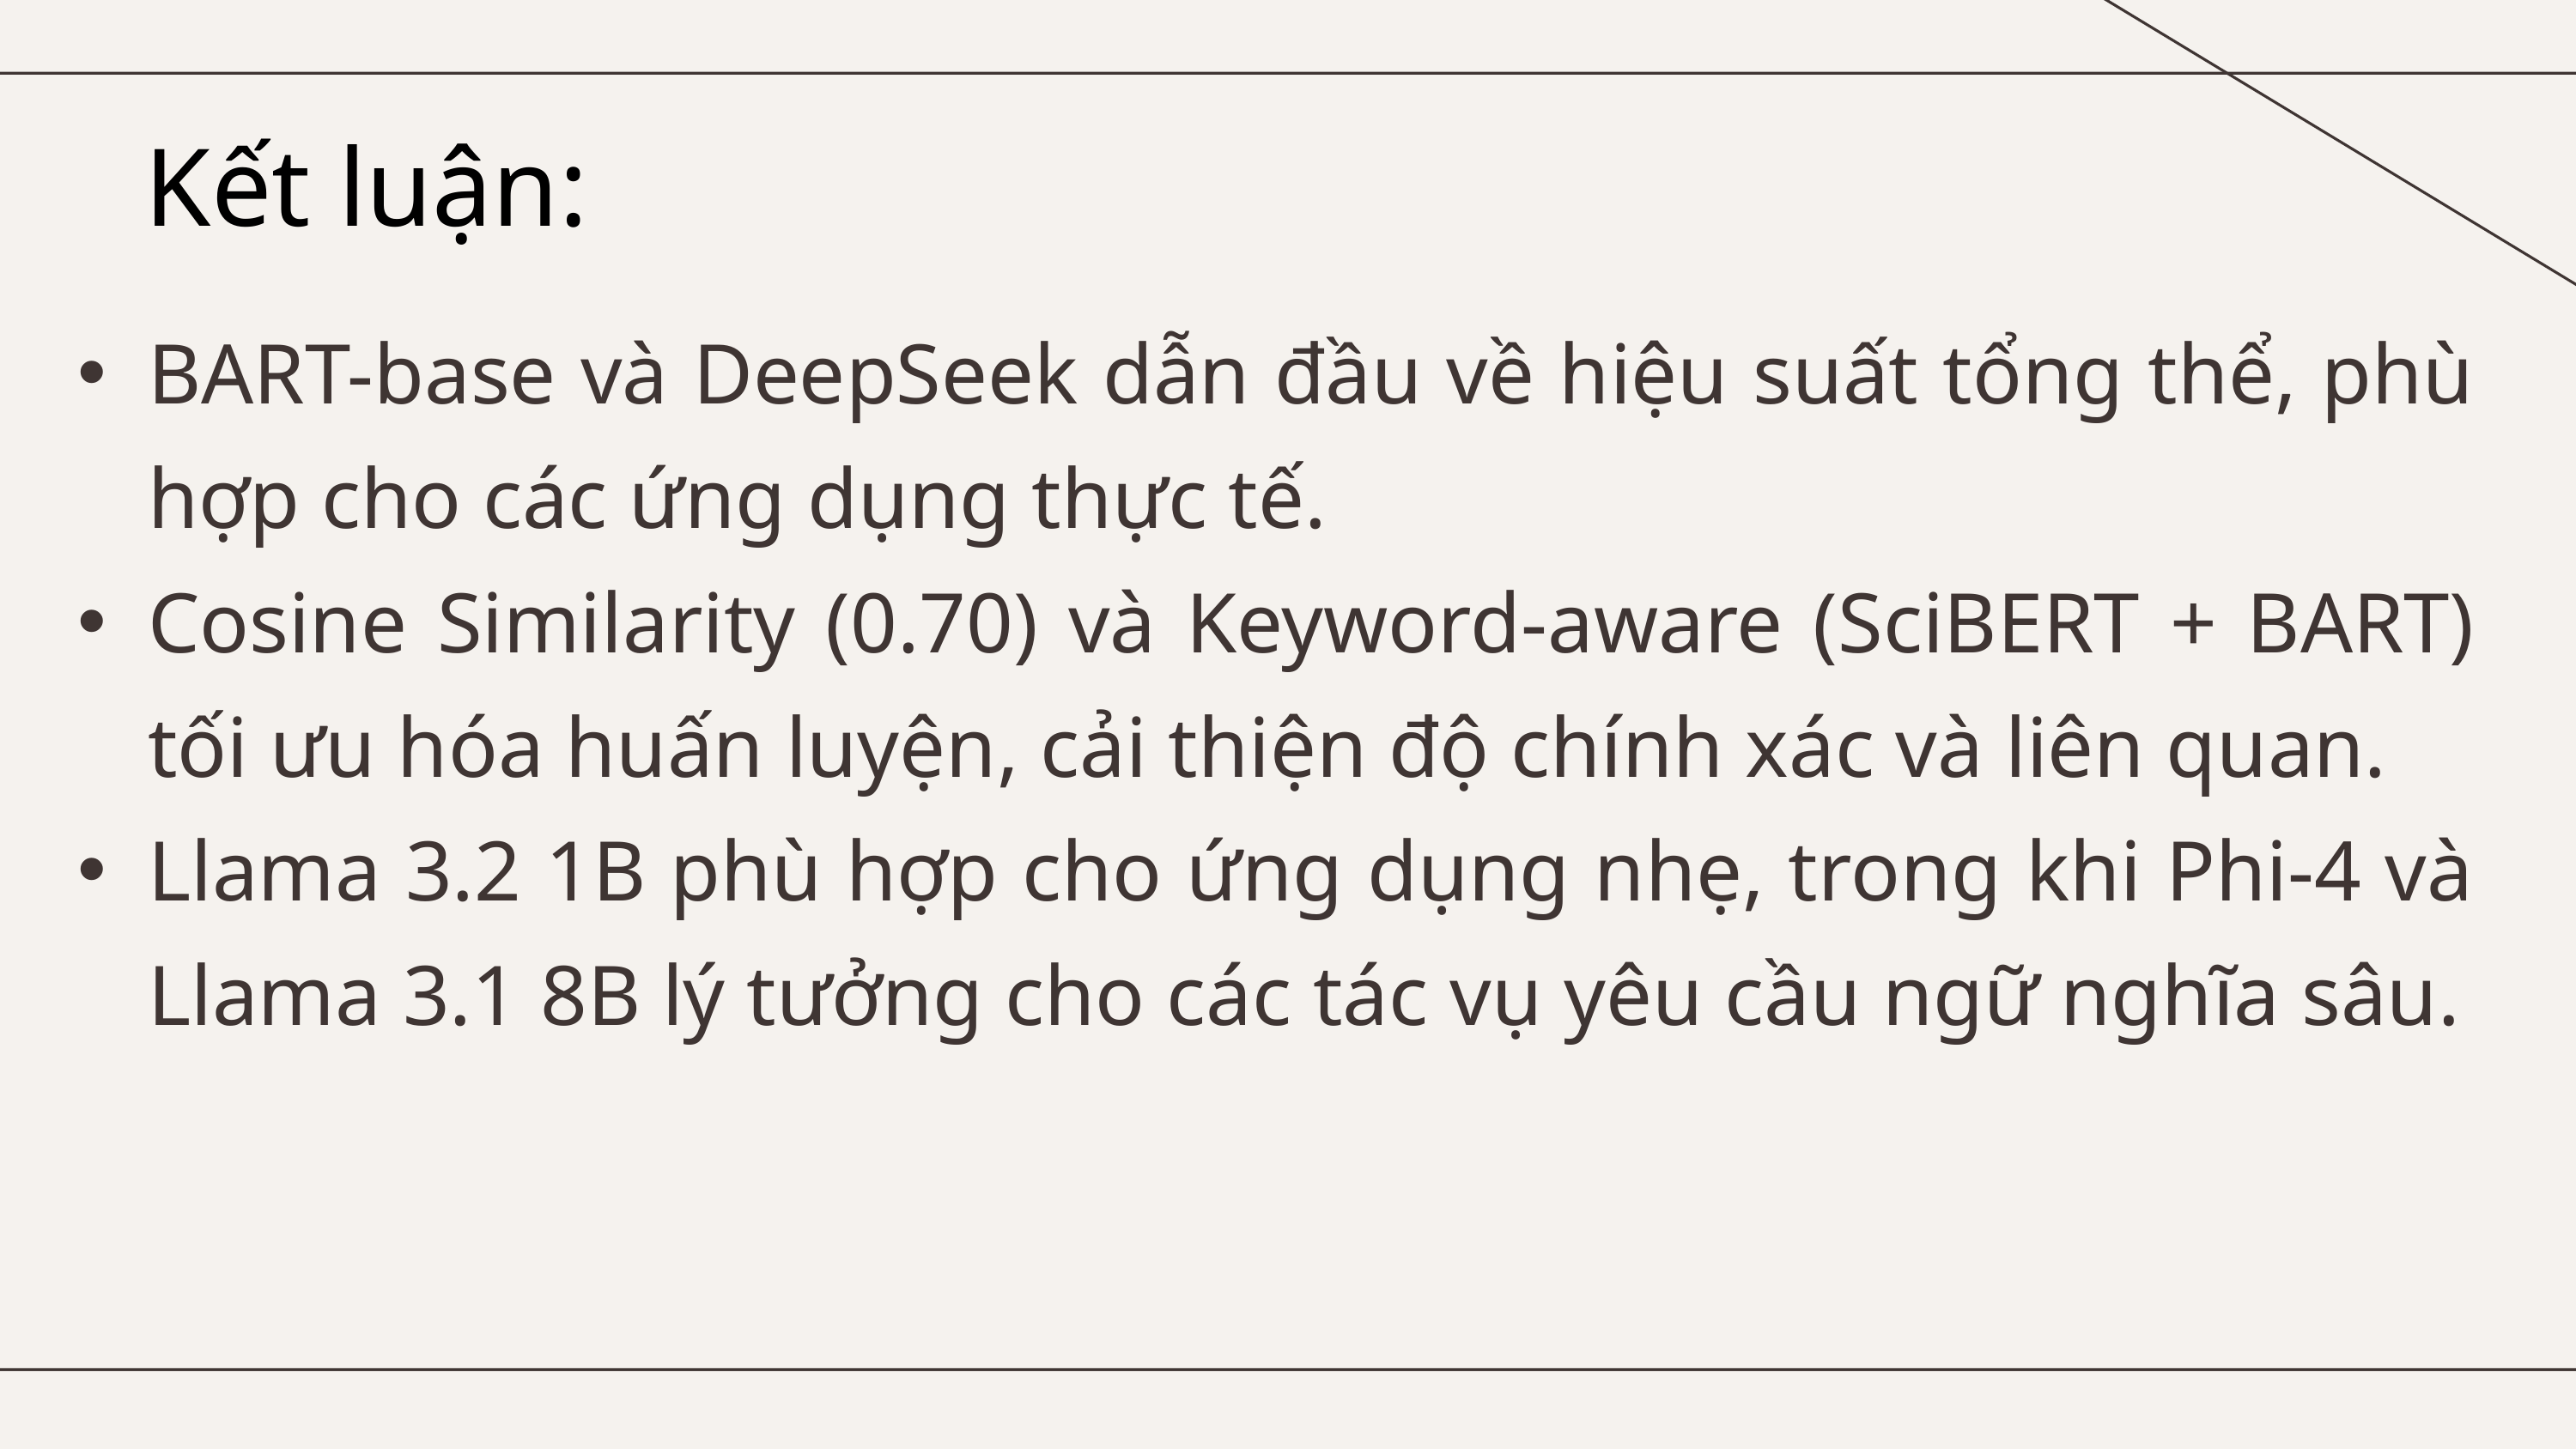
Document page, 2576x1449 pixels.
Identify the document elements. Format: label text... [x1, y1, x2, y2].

text_box Kết luận: [144, 118, 2338, 248]
text_box BART-base và DeepSeek dẫn đầu về hiệu suất tổng thể, phù hợp cho các ứng dụng thực tế. Cosine Similarity (0.70) và Keyword-aware (SciBERT + BART) tối ưu hóa huấn luyện, cải thiện độ chính xác và liên quan. Llama 3.2 1B phù hợp cho ứng dụng nhẹ, trong khi Phi-4 và Llama 3.1 8B lý tưởng cho các tác vụ yêu cầu ngữ nghĩa sâu. [8, 296, 2476, 1042]
